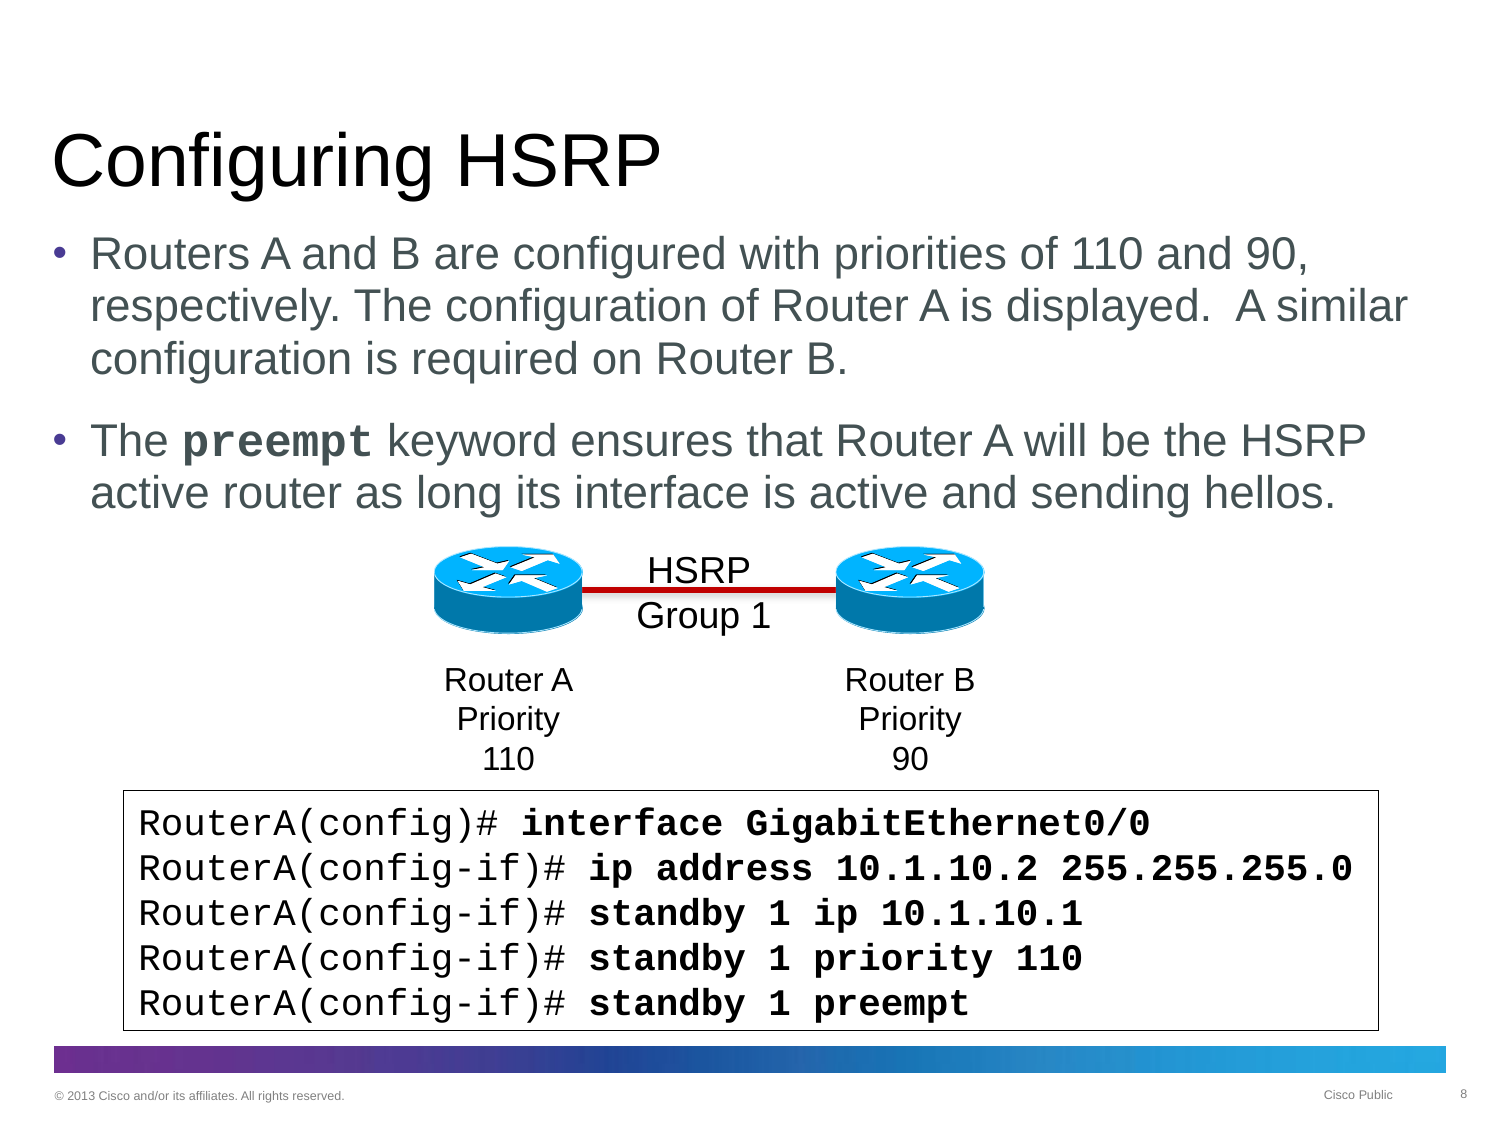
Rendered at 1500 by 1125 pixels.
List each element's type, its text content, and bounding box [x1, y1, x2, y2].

picture [835, 546, 985, 606]
text_box RouterA(config)# interface GigabitEthernet0/0 RouterA(config-if)# ip address 10.1.10.2 255.255.255.0 RouterA(config-if)# standby 1 ip 10.1.10.1 RouterA(config-if)# standby 1 priority 110 RouterA(config-if)# standby 1 preempt [123, 790, 1379, 1031]
picture [433, 546, 584, 635]
text_box Router B Priority 90 [829, 650, 991, 785]
list Routers A and B are configured with priorities of 110 and 90, respectively. The configuration of Router A is displayed. A similar configuration is required on Router B. The preempt keyword ensures that Router A will be the HSRP active router as long its interface is active and sending hellos. [37, 220, 1445, 1035]
text_box HSRP Group 1 [621, 598, 787, 643]
title Configuring HSRP [37, 70, 1447, 209]
picture [54, 1046, 1446, 1073]
picture [861, 574, 905, 590]
picture [912, 576, 956, 593]
text_box Router A Priority 110 [428, 650, 589, 785]
text_box HSRP Group 1 [621, 538, 787, 589]
picture [915, 555, 959, 570]
picture [835, 610, 985, 635]
picture [864, 554, 909, 570]
